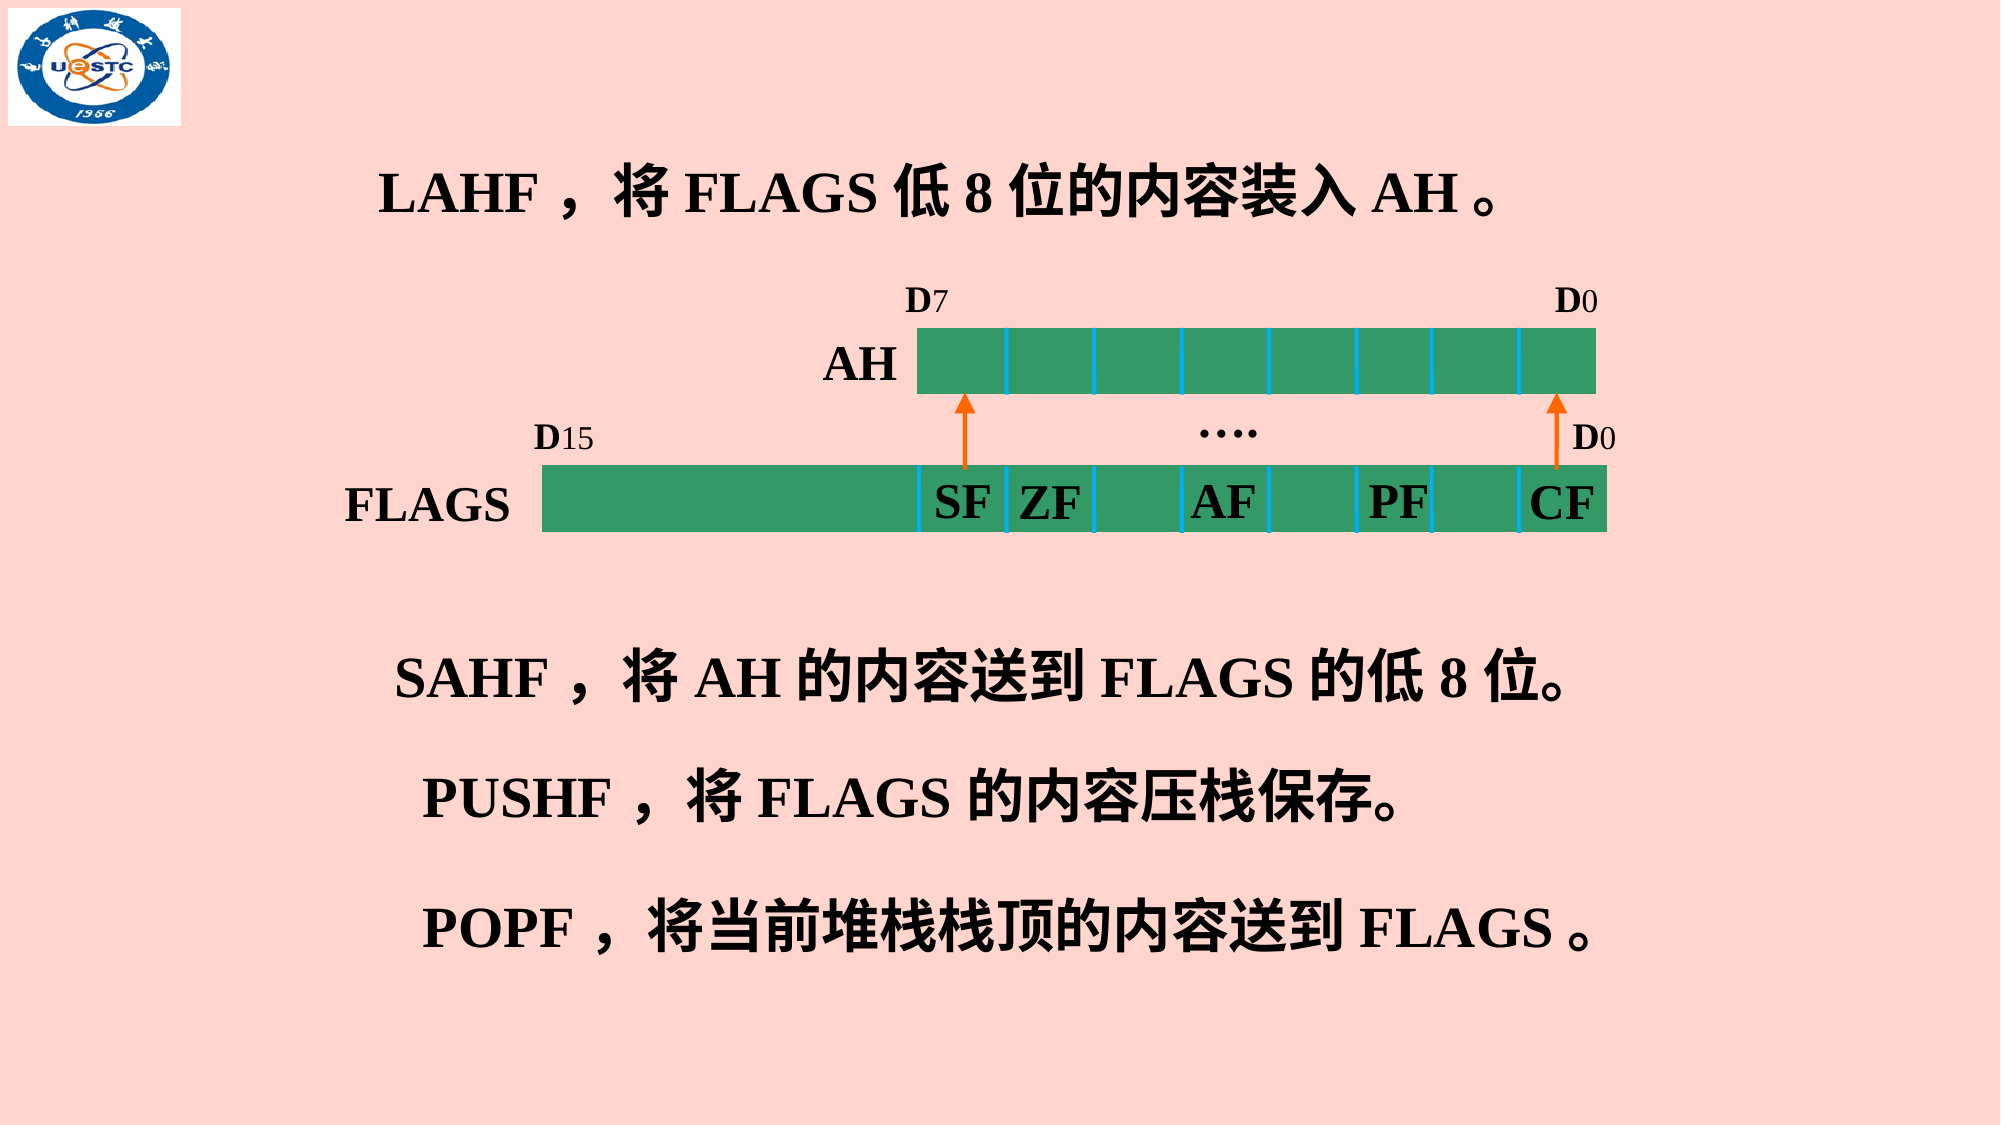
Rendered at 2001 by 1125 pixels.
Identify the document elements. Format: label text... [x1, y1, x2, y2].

text_box PUSHF，将FLAGS的内容压栈保存。 [407, 751, 1447, 837]
text_box LAHF，将FLAGS低8位的内容装入AH。 [363, 146, 1546, 232]
text_box SAHF，将AH的内容送到FLAGS的低8位。 [379, 631, 1614, 717]
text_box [329, 267, 1671, 540]
picture [8, 8, 181, 126]
text_box POPF，将当前堆栈栈顶的内容送到FLAGS。 [408, 881, 1641, 967]
